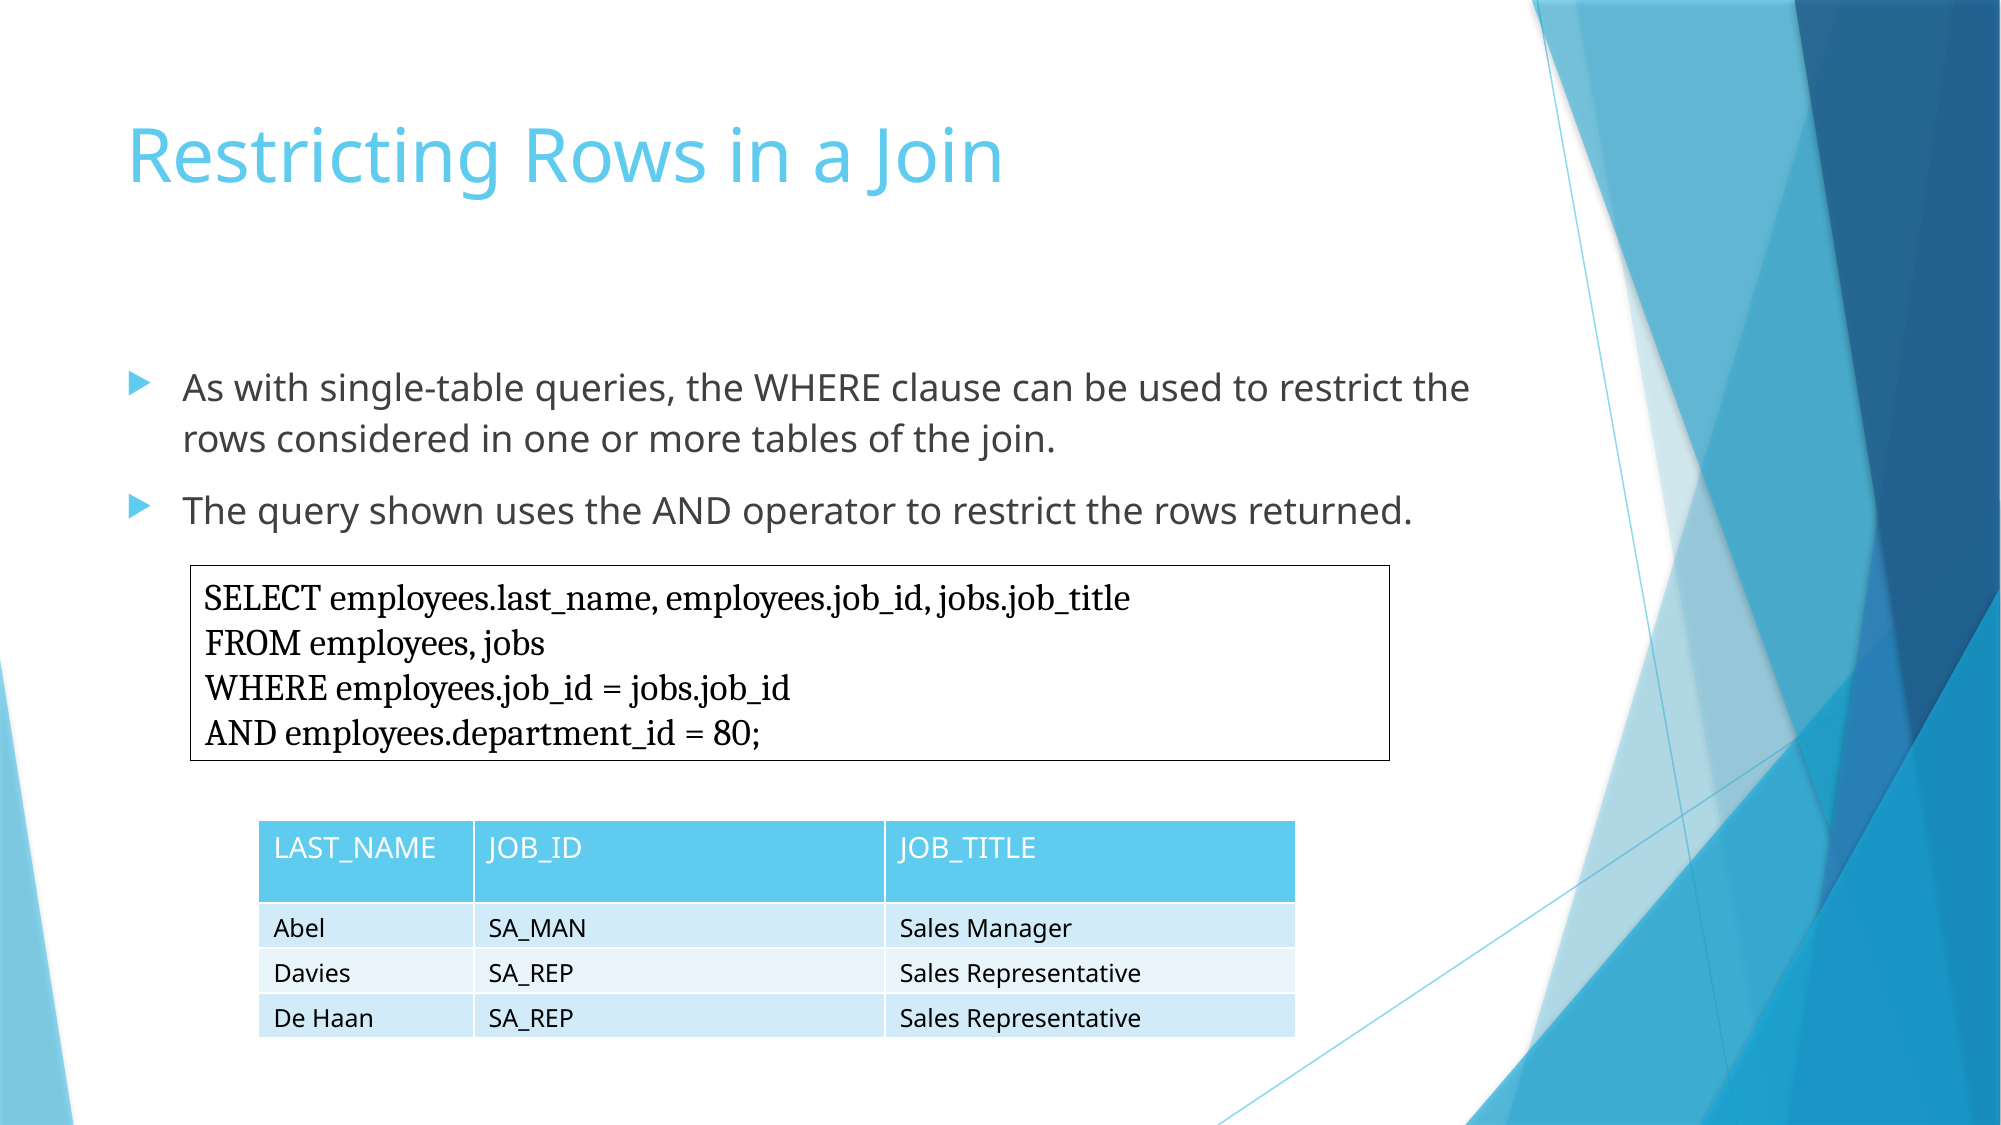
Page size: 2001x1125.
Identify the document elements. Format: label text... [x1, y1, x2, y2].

title Restricting Rows in a Join [111, 99, 1522, 317]
table_header JOB_TITLE [886, 821, 1295, 902]
list As with single-table queries, the WHERE clause can be used to restrict the rows considered in one or more tables of the join. The query shown uses the AND operator to restrict the rows returned. [111, 354, 1522, 572]
table_cell Sales Manager [886, 904, 1295, 947]
table_cell SA_REP [475, 949, 884, 992]
text_box SELECT employees.last_name, employees.job_id, jobs.job_title FROM employees, jobs WHERE employees.job_id = jobs.job_id AND employees.department_id = 80; [190, 572, 1390, 761]
table_cell Sales Representative [886, 994, 1295, 1037]
table_cell SA_REP [475, 994, 884, 1037]
table_header LAST_NAME [259, 821, 473, 902]
table_cell Sales Representative [886, 949, 1295, 992]
table_cell SA_MAN [475, 904, 884, 947]
table_cell De Haan [259, 994, 473, 1037]
table_cell Davies [259, 949, 473, 992]
table_cell Abel [259, 904, 473, 947]
table_header JOB_ID [475, 821, 884, 902]
